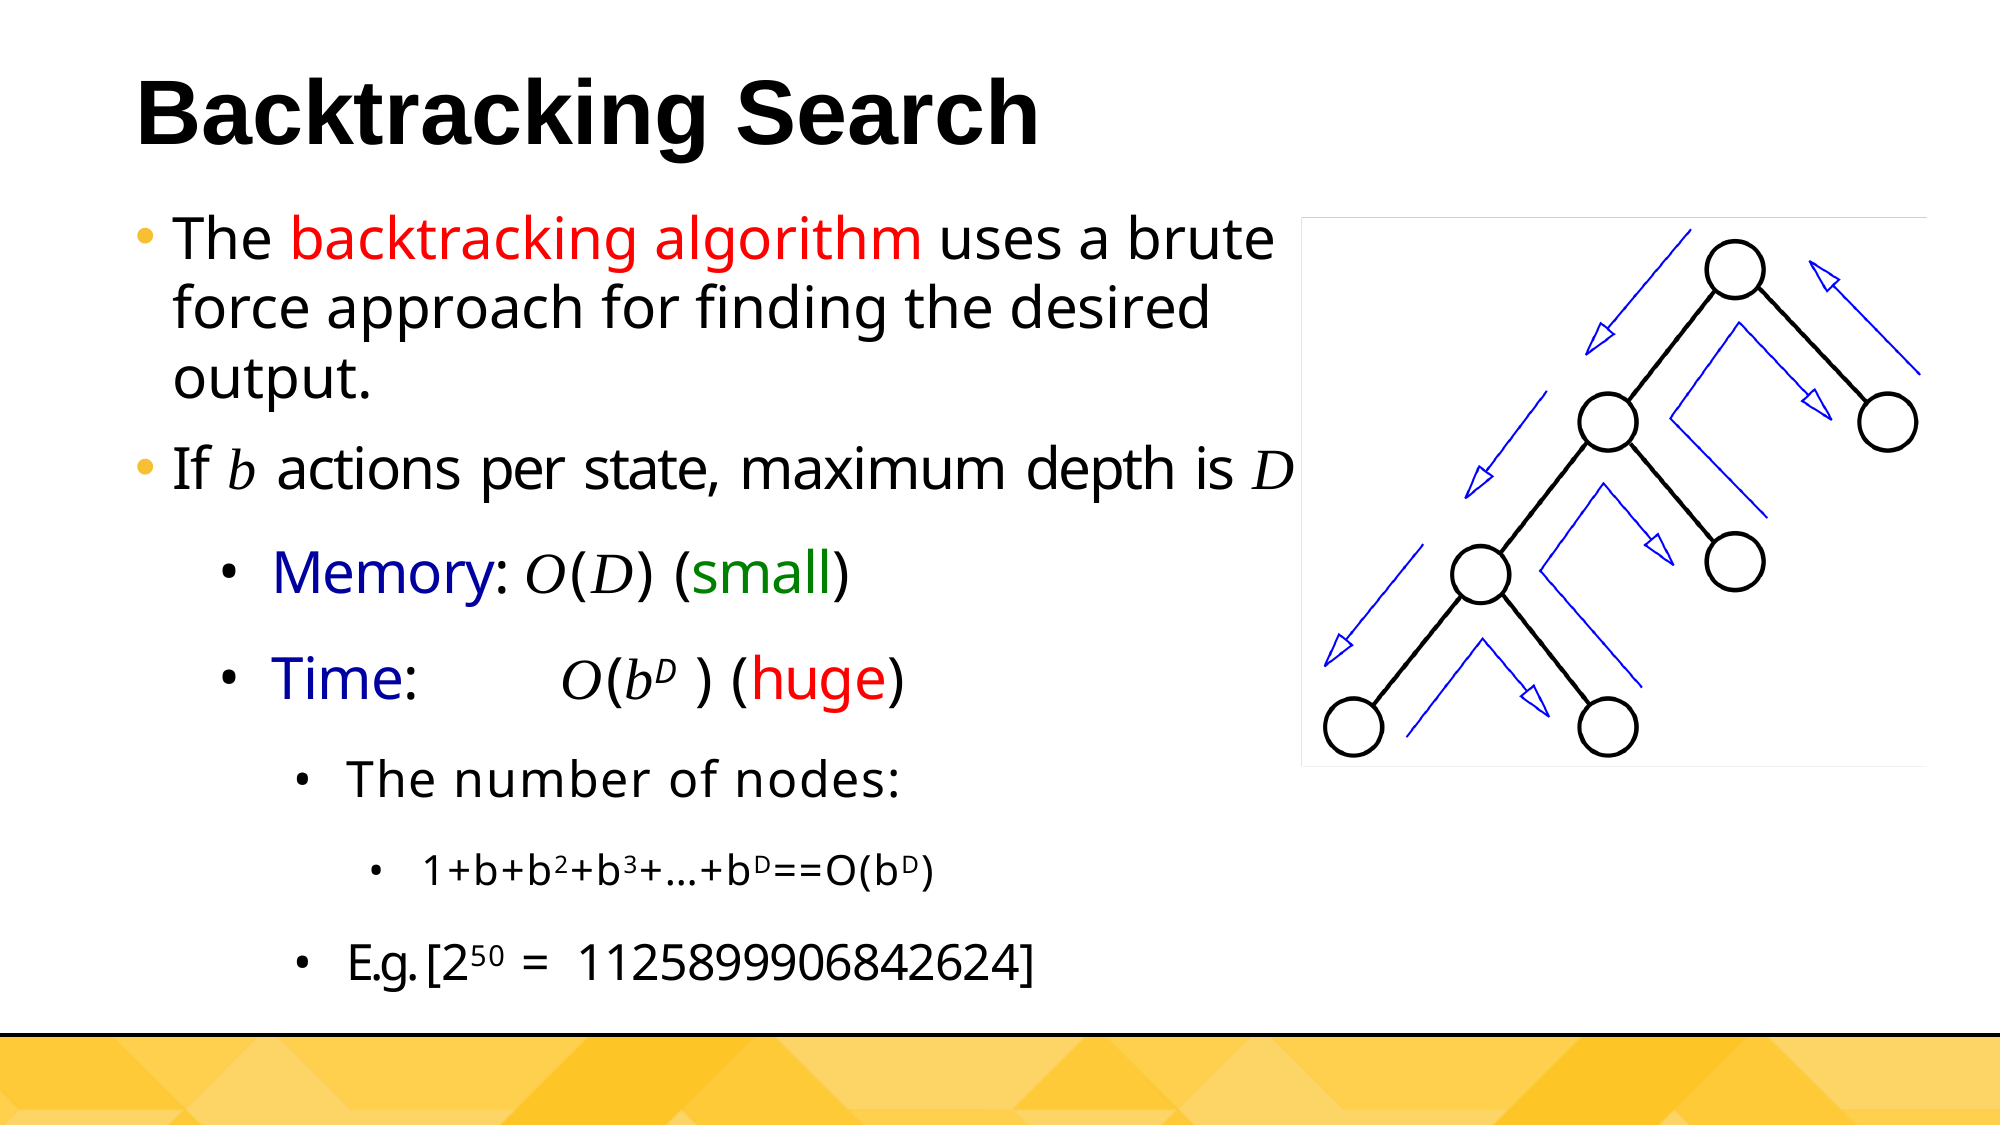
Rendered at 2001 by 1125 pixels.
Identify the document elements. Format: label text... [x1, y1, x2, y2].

picture [1299, 210, 1929, 773]
title Backtracking Search [120, 58, 1846, 194]
